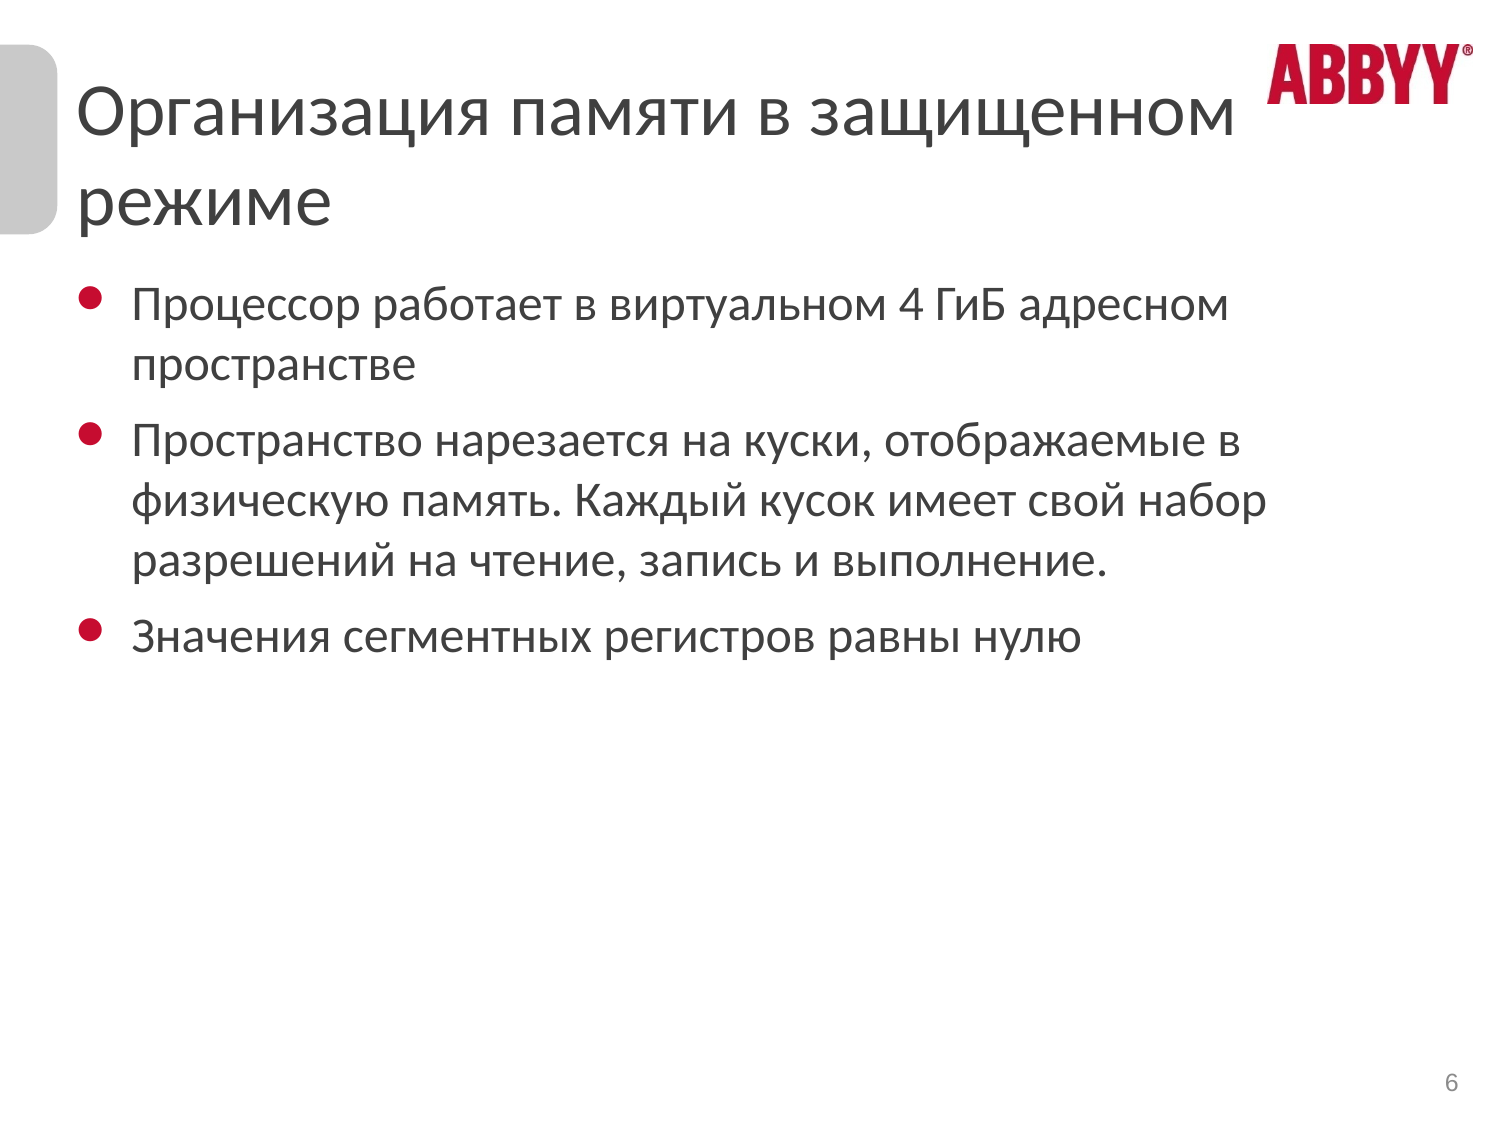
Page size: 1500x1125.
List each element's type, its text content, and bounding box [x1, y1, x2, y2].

title Организация памяти в защищенном режиме [76, 60, 1294, 256]
list Процессор работает в виртуальном 4 ГиБ адресном пространстве Пространство нарезается на куски, отображаемые в физическую память. Каждый кусок имеет свой набор разрешений на чтение, запись и выполнение. Значения сегментных регистров равны нулю [75, 262, 1424, 1059]
picture [1267, 44, 1473, 104]
slide_number 6 [1175, 1058, 1459, 1106]
